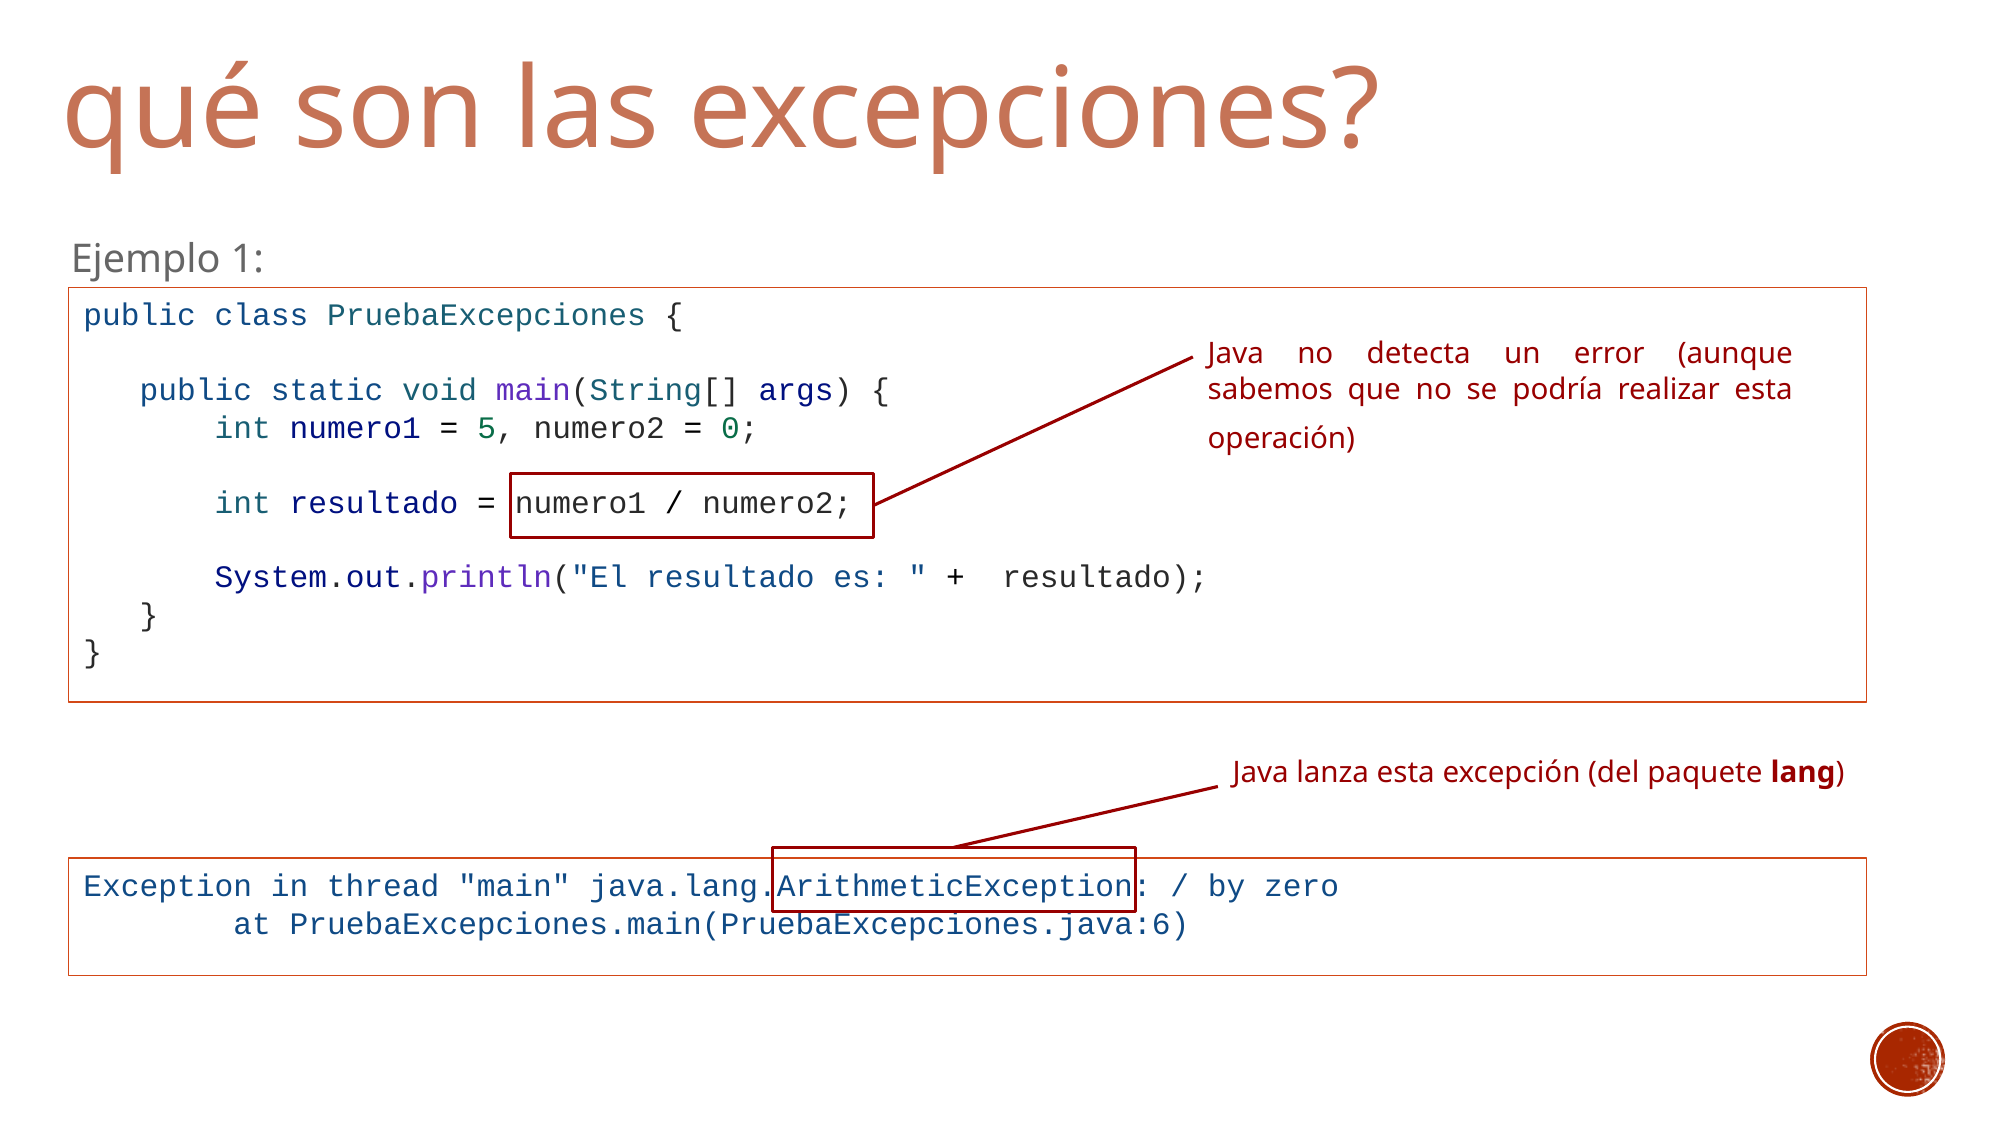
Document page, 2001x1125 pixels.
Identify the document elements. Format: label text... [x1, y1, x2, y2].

text_box [772, 847, 1136, 912]
text_box [510, 473, 874, 538]
picture [1870, 1021, 1946, 1097]
list Java no detecta un error (aunque sabemos que no se podría realizar esta operación) [1192, 326, 1808, 466]
list public class PruebaExcepciones { public static void main(String[] args) { int numero1 = 5, numero2 = 0; int resultado = numero1 / numero2; System.out.println("El resultado es: " + resultado); } } [68, 287, 1867, 703]
list Java lanza esta excepción (del paquete lang) [1217, 745, 1880, 828]
list Exception in thread "main" java.lang.ArithmeticException: / by zero at PruebaExcepciones.main(PruebaExcepciones.java:6) [68, 858, 1867, 976]
list Ejemplo 1: [56, 196, 1867, 293]
title qué son las excepciones? [47, 0, 1697, 239]
